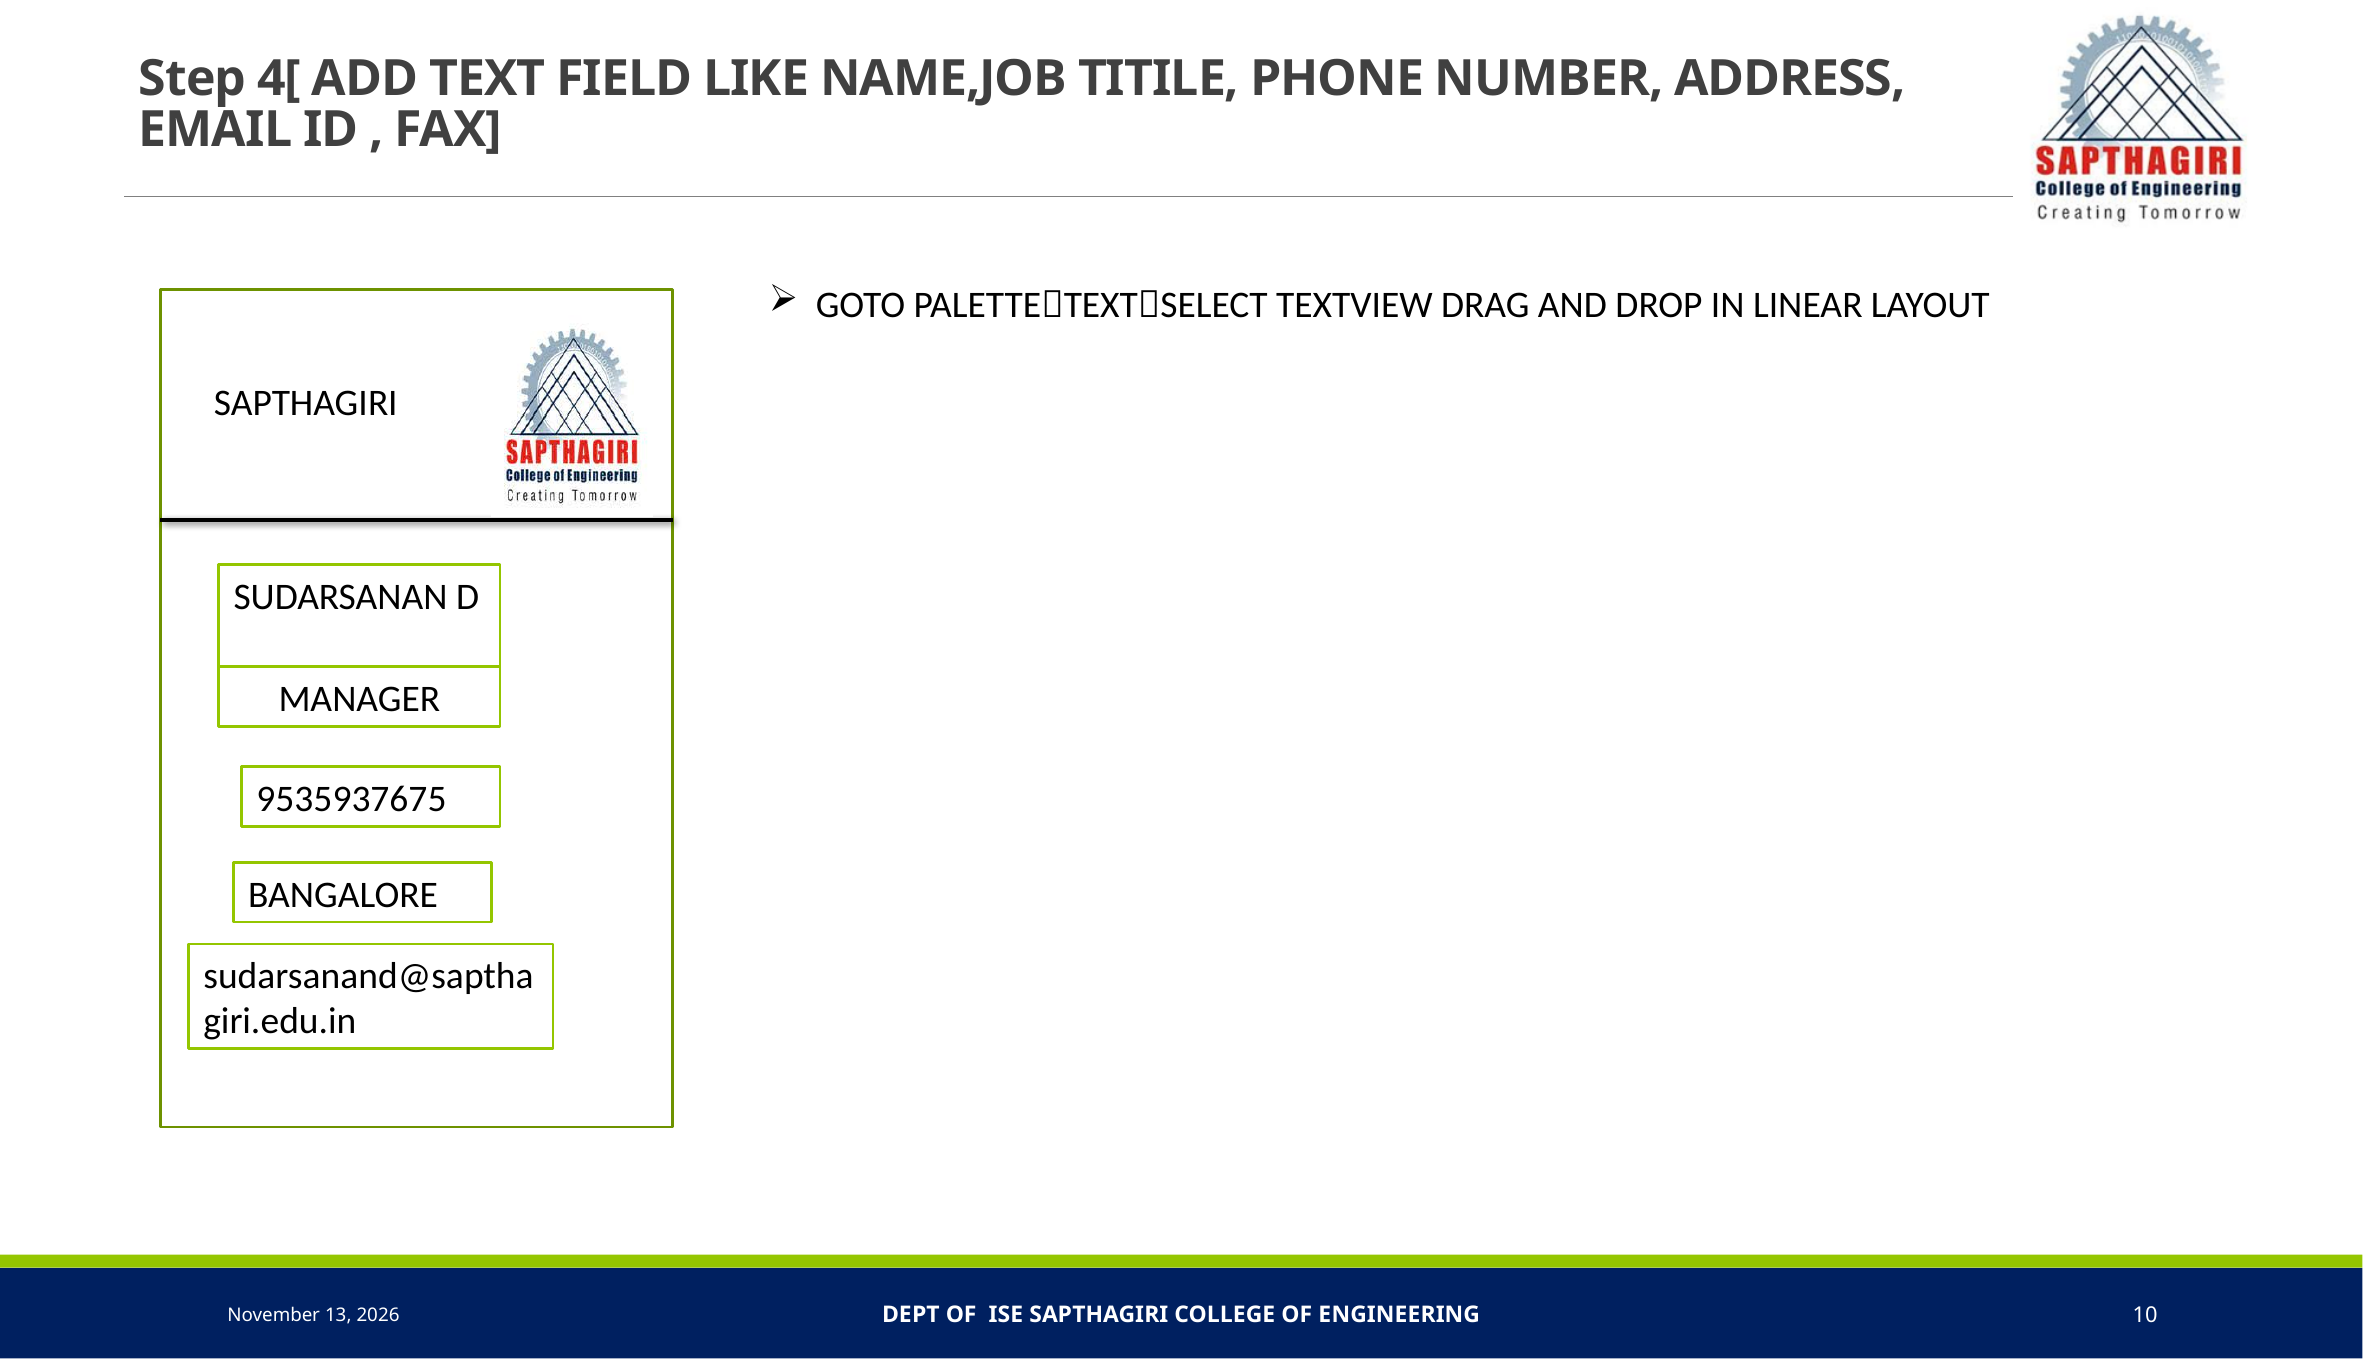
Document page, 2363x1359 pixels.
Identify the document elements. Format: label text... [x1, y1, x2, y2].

title Step 4[ ADD TEXT FIELD LIKE NAME,JOB TITILE, PHONE NUMBER, ADDRESS, EMAIL ID , FAX] [124, 21, 1999, 165]
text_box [159, 289, 674, 1128]
footer Dept of ISE SAPTHAGIRI COLLEGE OF ENGINEERING [714, 1279, 1649, 1352]
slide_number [212, 1279, 692, 1352]
text_box GOTO PALETTETEXTSELECT TEXTVIEW DRAG AND DROP IN LINEAR LAYOUT [754, 272, 2063, 333]
picture [2013, 0, 2266, 237]
slide_number 10 [1918, 1279, 2173, 1352]
